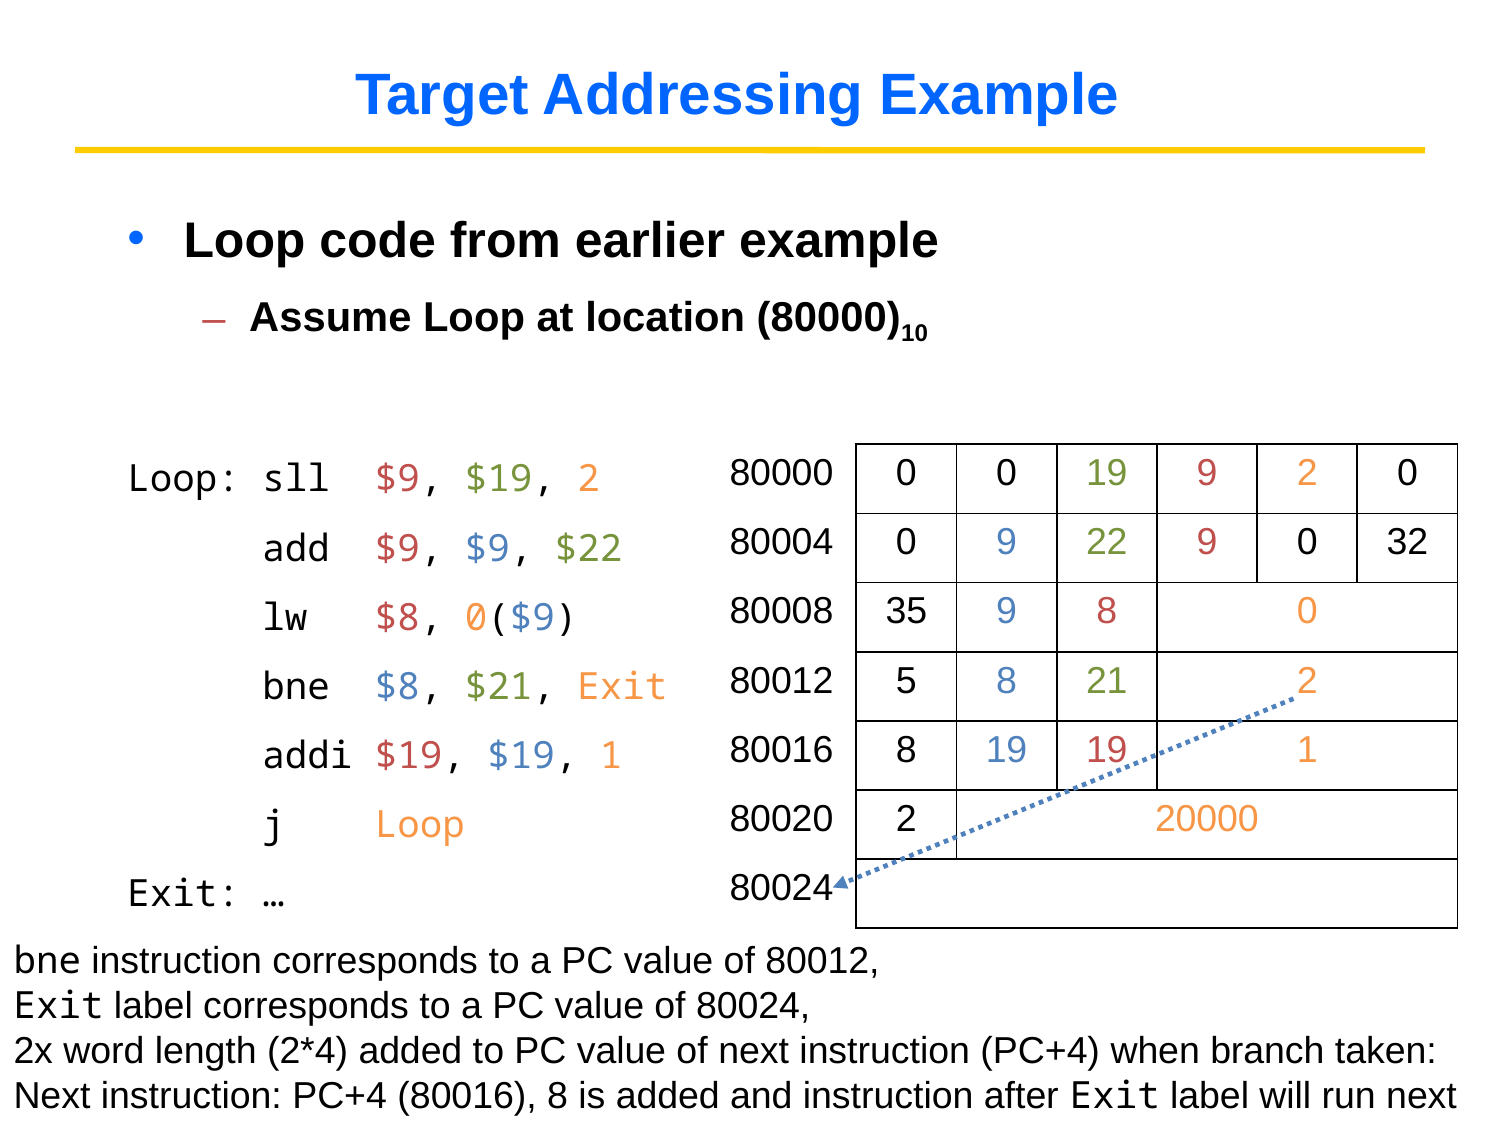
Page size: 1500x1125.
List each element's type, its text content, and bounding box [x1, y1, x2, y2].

table_cell 0 [1258, 514, 1356, 582]
table_cell 5 [857, 653, 956, 720]
table_cell bne $8, $21, Exit [113, 653, 714, 720]
table_header 0 [957, 445, 1056, 513]
table_header 19 [1058, 445, 1156, 513]
table_cell 80008 [715, 583, 855, 651]
table_cell add $9, $9, $22 [113, 514, 714, 582]
table_cell 2 [857, 791, 956, 858]
table_cell 9 [1158, 514, 1256, 582]
table_cell 0 [857, 514, 956, 582]
table_header 0 [857, 445, 956, 513]
table_cell [857, 860, 1457, 927]
table_header Loop: sll $9, $19, 2 [113, 445, 714, 513]
table_cell 9 [957, 583, 1056, 651]
title Target Addressing Example [24, 45, 1450, 138]
table_header 2 [1258, 445, 1356, 513]
table_header 0 [1358, 445, 1457, 513]
table_cell 8 [1058, 583, 1156, 651]
table_cell addi $19, $19, 1 [113, 722, 714, 789]
list Loop code from earlier example Assume Loop at location (80000)10 [112, 184, 1469, 387]
table_cell 80020 [715, 791, 855, 858]
table_cell 8 [857, 722, 956, 789]
table_cell 0 [1158, 583, 1457, 651]
table_cell 9 [957, 514, 1056, 582]
table_cell 8 [957, 653, 1056, 720]
table_header 80000 [715, 445, 855, 513]
table_cell 21 [1058, 653, 1156, 720]
text_box bne instruction corresponds to a PC value of 80012, Exit label corresponds to a PC value of 80024, 2x word length (2*4) added to PC value of next instruction (PC+4) when branch taken: Next instruction: PC+4 (80016), 8 is added and instruction after Exit label will run next [0, 928, 1472, 1124]
table_cell 80012 [715, 653, 855, 720]
table_cell 80024 [715, 860, 855, 927]
table_cell 80004 [715, 514, 855, 582]
text_box [832, 877, 847, 889]
table_cell lw $8, 0($9) [113, 583, 714, 651]
table_cell j Loop [113, 791, 714, 858]
table_cell 1 [1158, 722, 1457, 789]
table_cell 2 [1158, 653, 1457, 720]
table_cell 35 [857, 583, 956, 651]
table_cell 19 [957, 722, 1056, 789]
table_header 9 [1158, 445, 1256, 513]
table_cell 32 [1358, 514, 1457, 582]
table_cell 20000 [957, 791, 1457, 858]
table_cell Exit: … [113, 860, 714, 927]
table_cell 22 [1058, 514, 1156, 582]
table_cell 80016 [715, 722, 855, 789]
table_cell 19 [1058, 722, 1156, 789]
